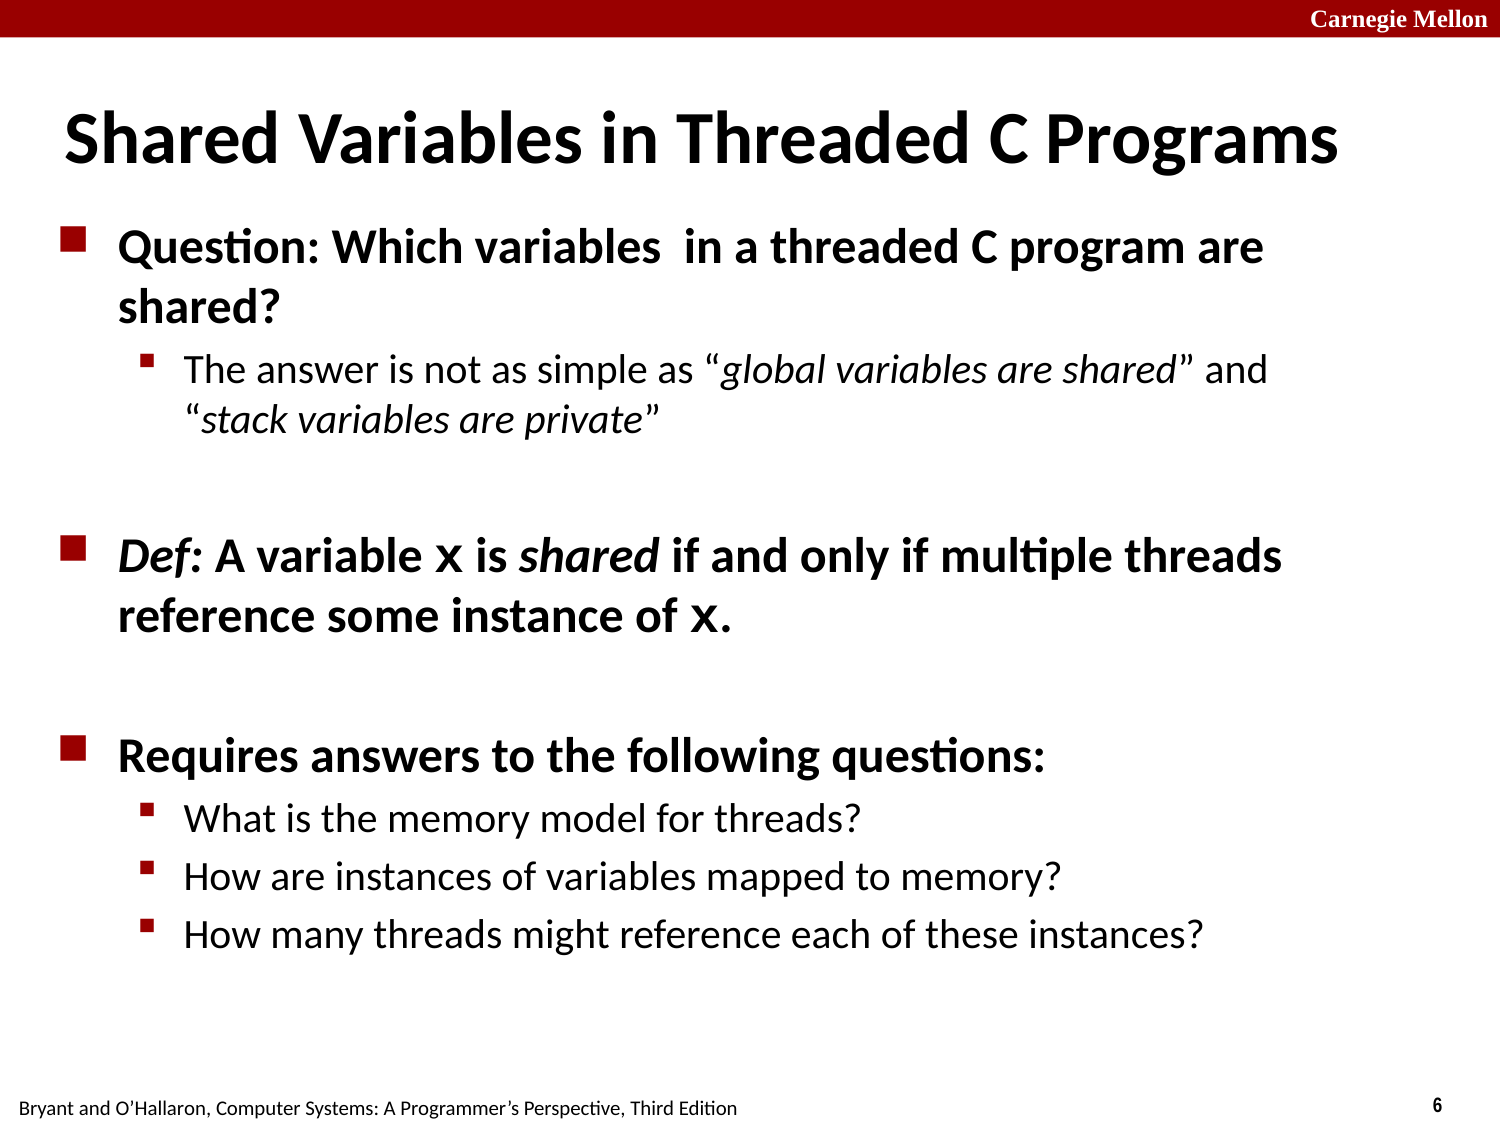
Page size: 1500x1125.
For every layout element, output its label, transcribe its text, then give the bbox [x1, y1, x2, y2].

list Question: Which variables in a threaded C program are shared? The answer is not as simple as “global variables are shared” and “stack variables are private” Def: A variable x is shared if and only if multiple threads reference some instance of x. Requires answers to the following questions: What is the memory model for threads? How are instances of variables mapped to memory? How many threads might reference each of these instances? [46, 206, 1410, 1051]
title Shared Variables in Threaded C Programs [49, 71, 1467, 197]
